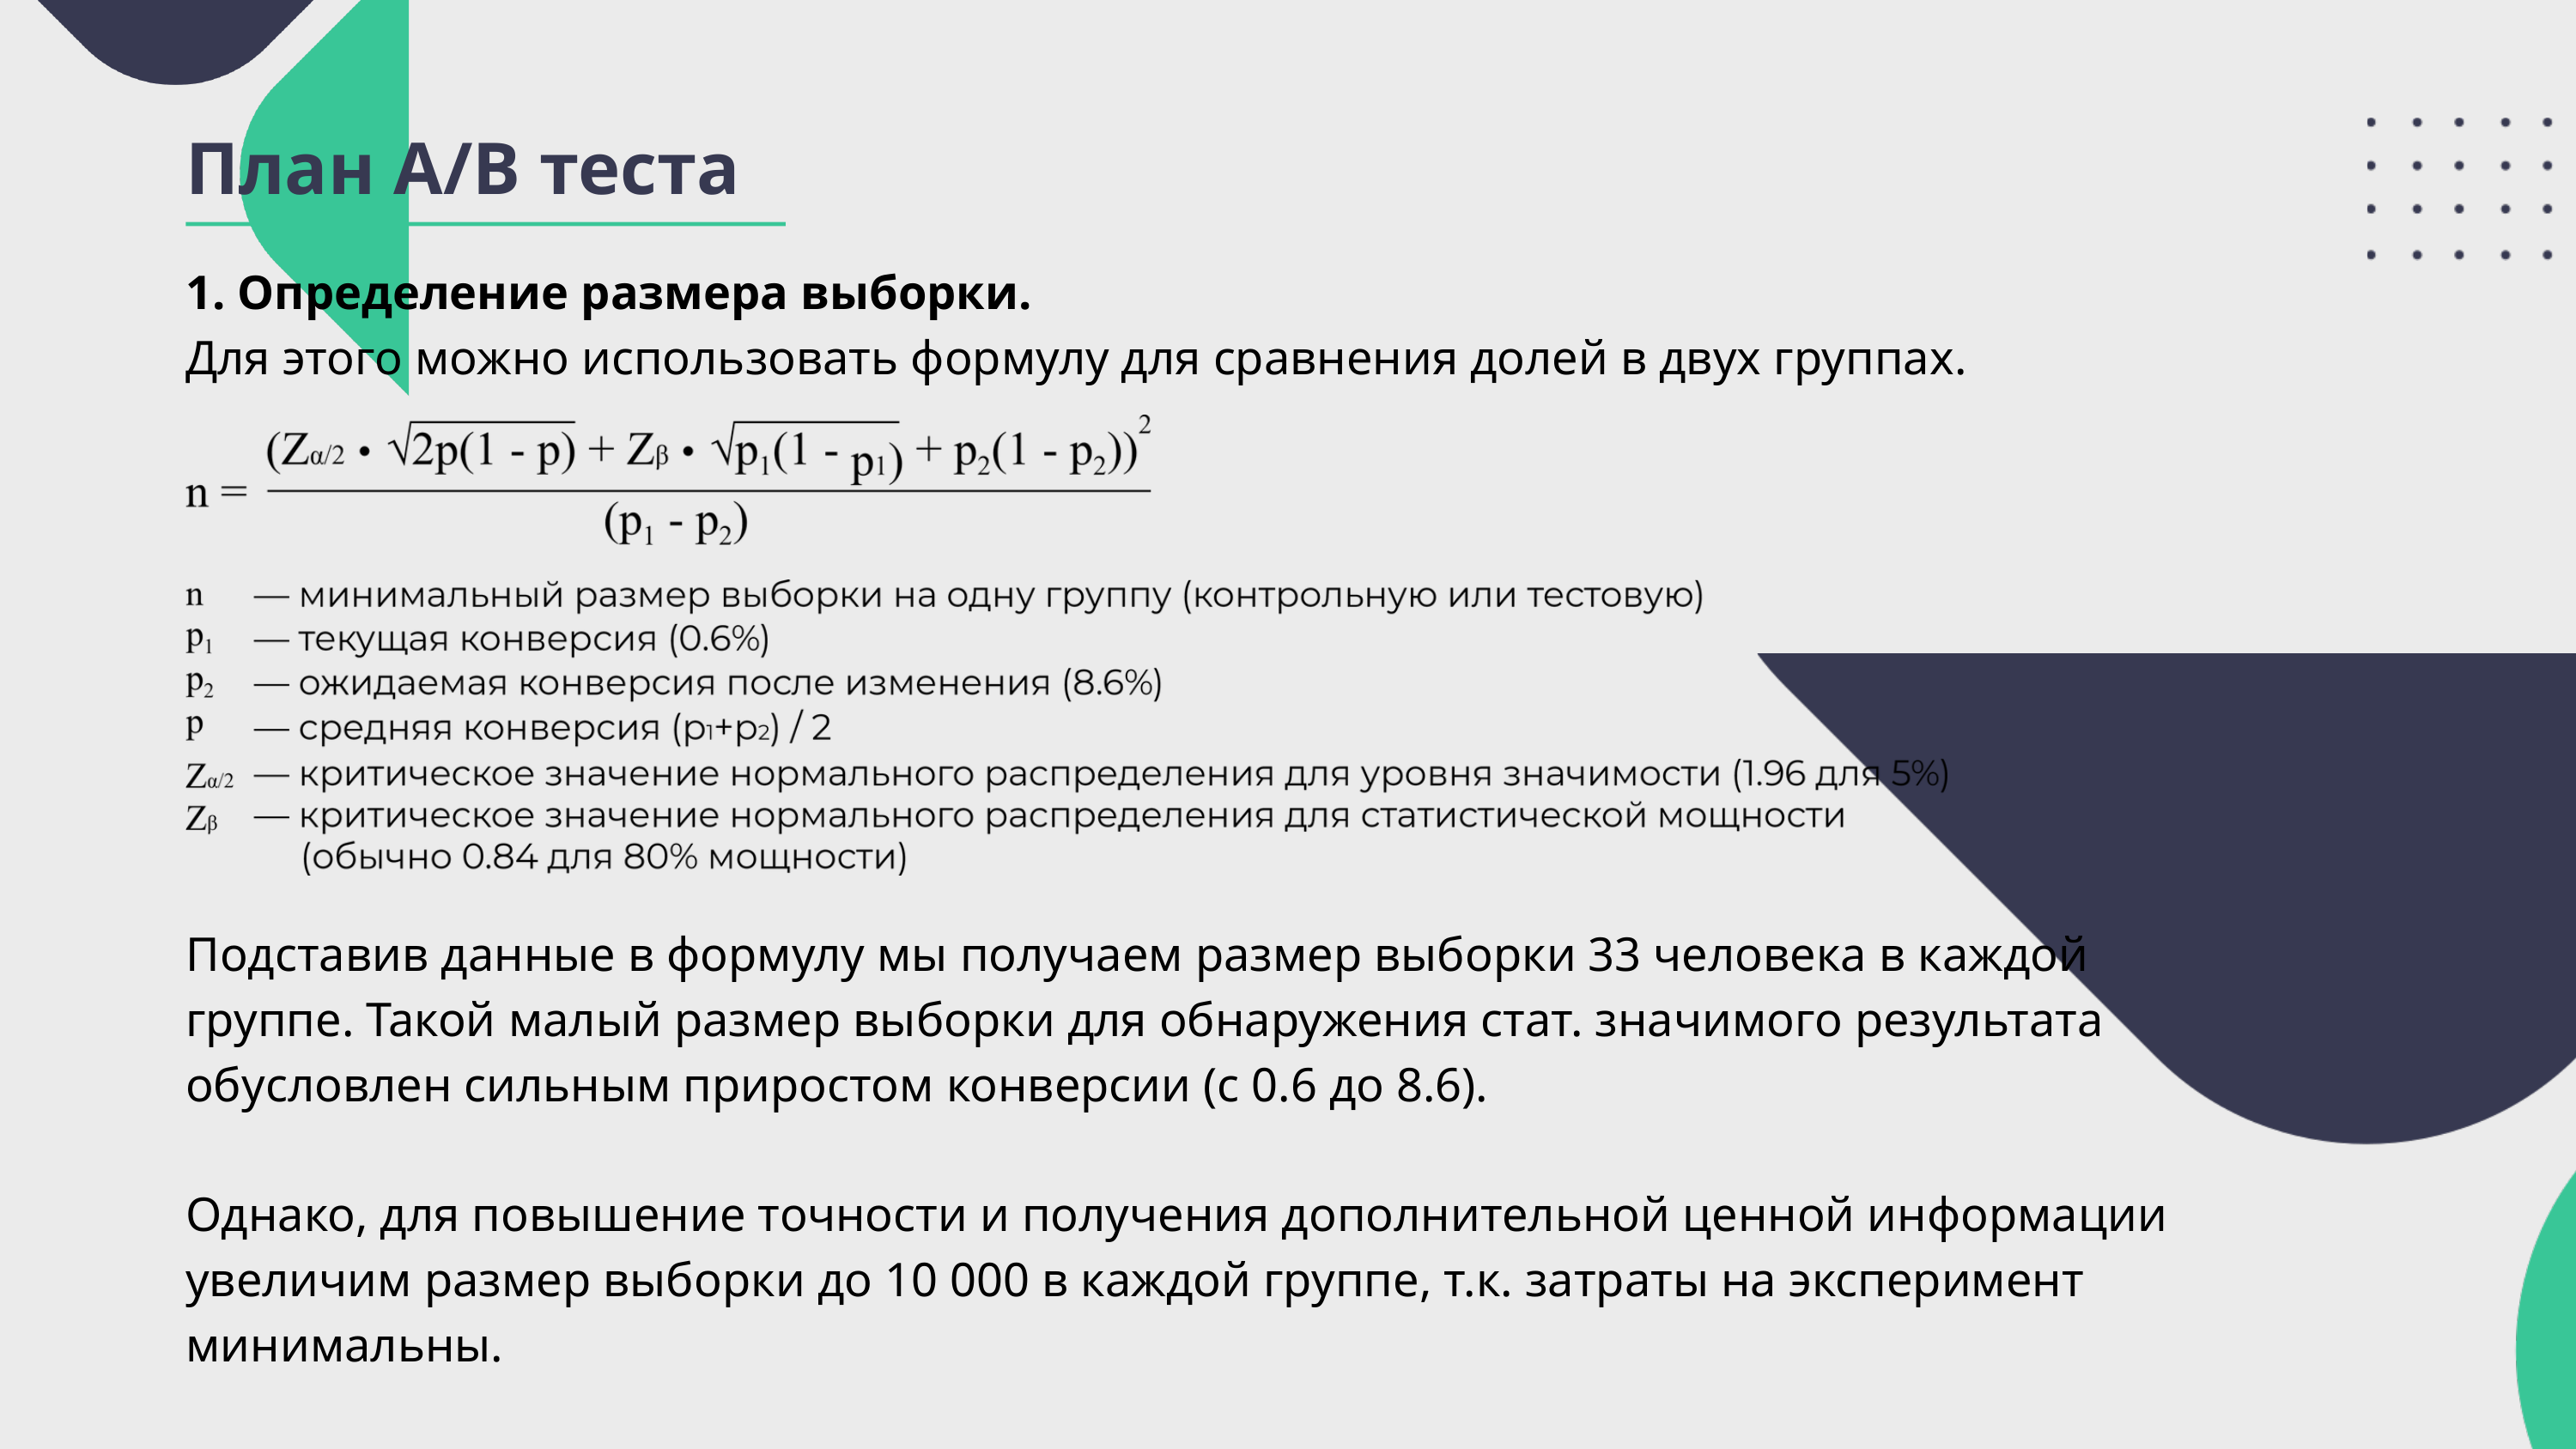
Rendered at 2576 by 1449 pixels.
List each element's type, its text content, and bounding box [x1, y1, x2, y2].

text_box [0, 0, 410, 397]
text_box [185, 415, 1151, 545]
text_box 1. Определение размера выборки. Для этого можно использовать формулу для сравнения долей в двух группах. [185, 253, 2284, 385]
text_box [185, 579, 1947, 876]
text_box План А/В теста [185, 108, 1473, 209]
text_box [2366, 118, 2576, 261]
text_box [1757, 653, 2576, 1449]
text_box Подставив данные в формулу мы получаем размер выборки 33 человека в каждой группе. Такой малый размер выборки для обнаружения стат. значимого результата обусловлен сильным приростом конверсии (с 0.6 до 8.6). Однако, для повышение точности и получения дополнительной ценной информации увеличим размер выборки до 10 000 в каждой группе, т.к. затраты на эксперимент минимальны. [185, 915, 2223, 1372]
